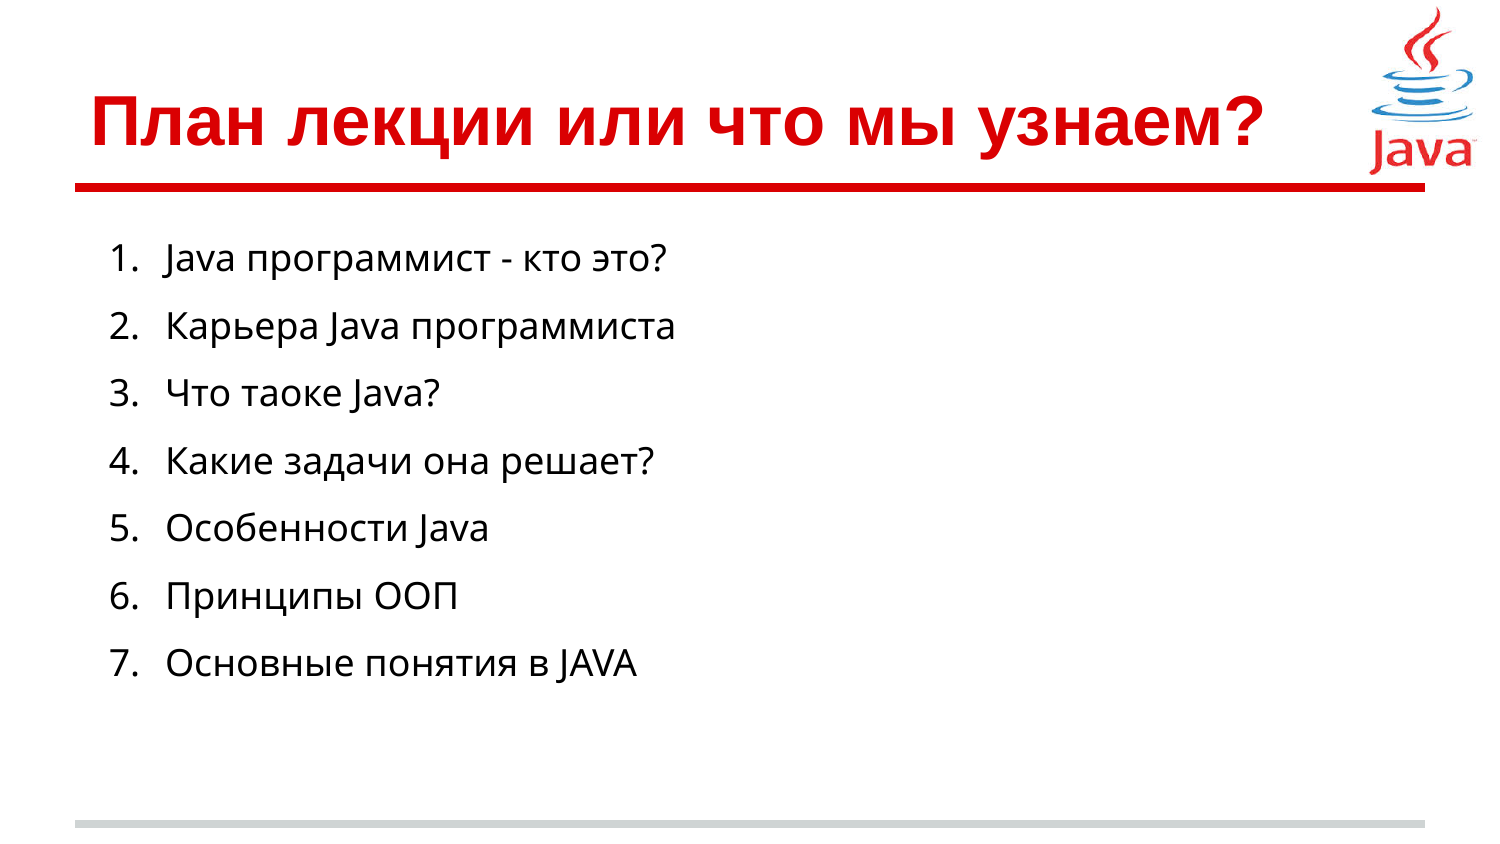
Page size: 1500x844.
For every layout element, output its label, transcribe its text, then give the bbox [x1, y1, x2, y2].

title План лекции или что мы узнаем? [75, 33, 1349, 175]
picture [1354, 6, 1489, 175]
list Java программист - кто это? Карьера Java программиста Что таоке Java? Какие задачи она решает? Особенности Java Принципы ООП Основные понятия в JAVA [75, 196, 1425, 808]
